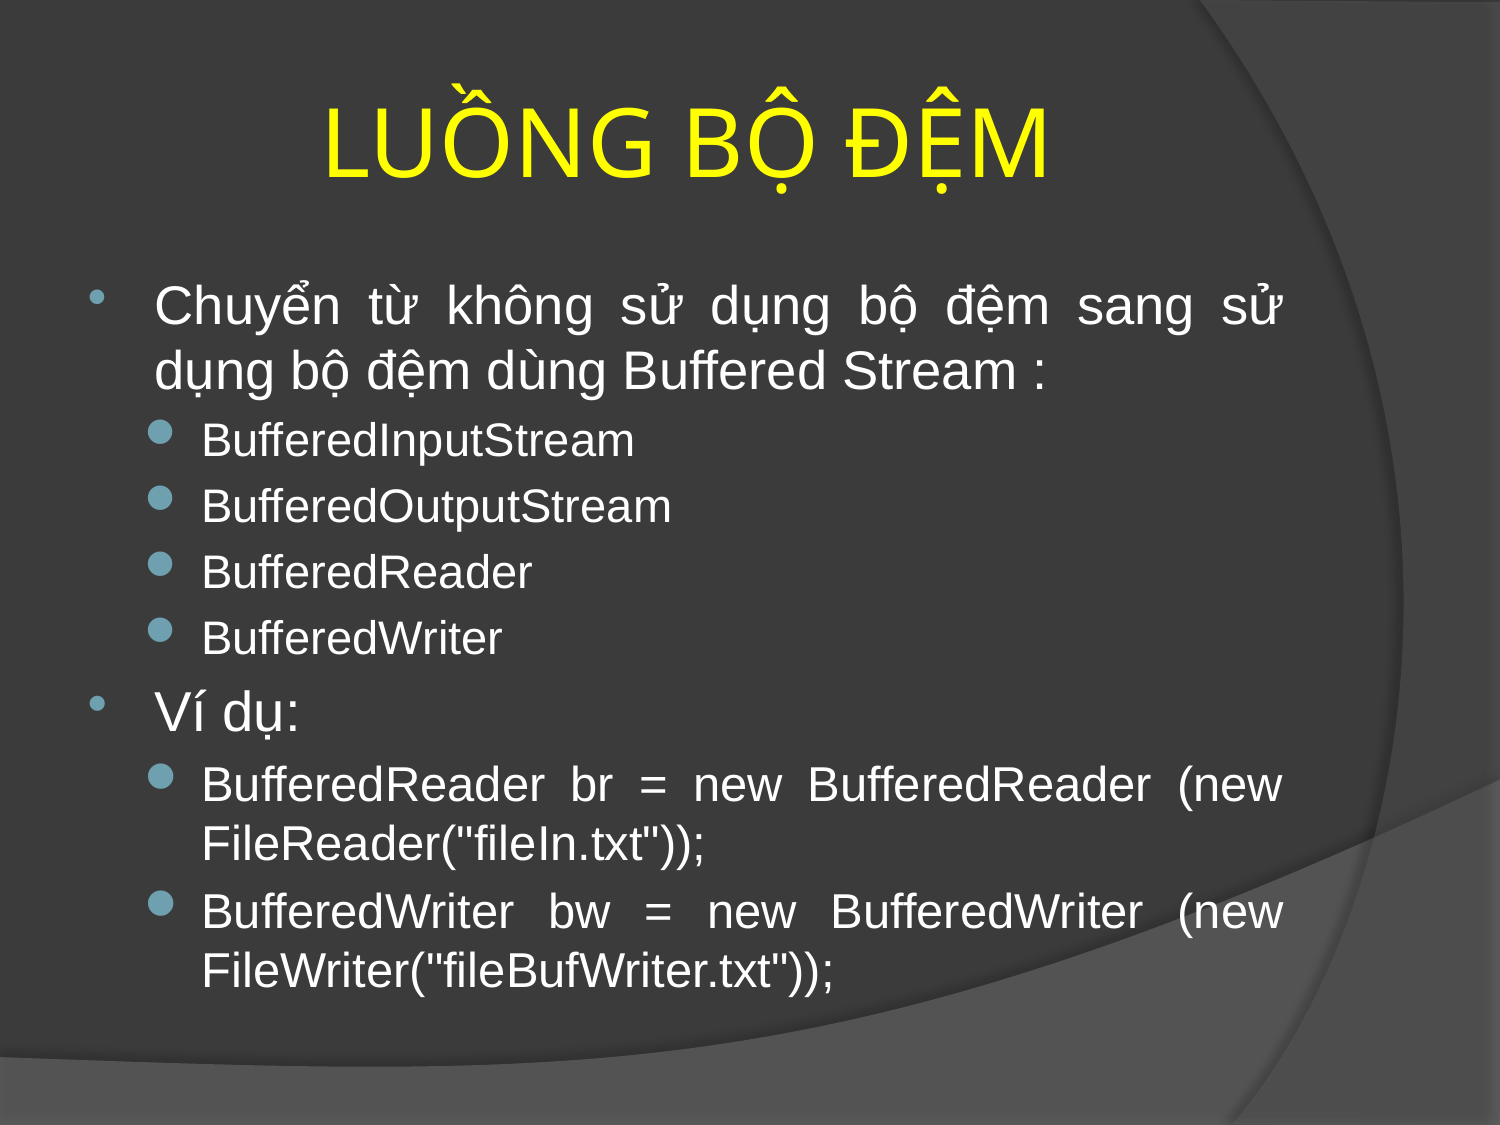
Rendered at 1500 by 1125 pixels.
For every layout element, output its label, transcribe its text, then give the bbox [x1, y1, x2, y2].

title LUỒNG BỘ ĐỆM [75, 45, 1300, 233]
list Chuyển từ không sử dụng bộ đệm sang sử dụng bộ đệm dùng Buffered Stream : BufferedInputStream BufferedOutputStream BufferedReader BufferedWriter Ví dụ: BufferedReader br = new BufferedReader (new FileReader("fileIn.txt")); BufferedWriter bw = new BufferedWriter (new FileWriter("fileBufWriter.txt")); [75, 262, 1300, 1005]
